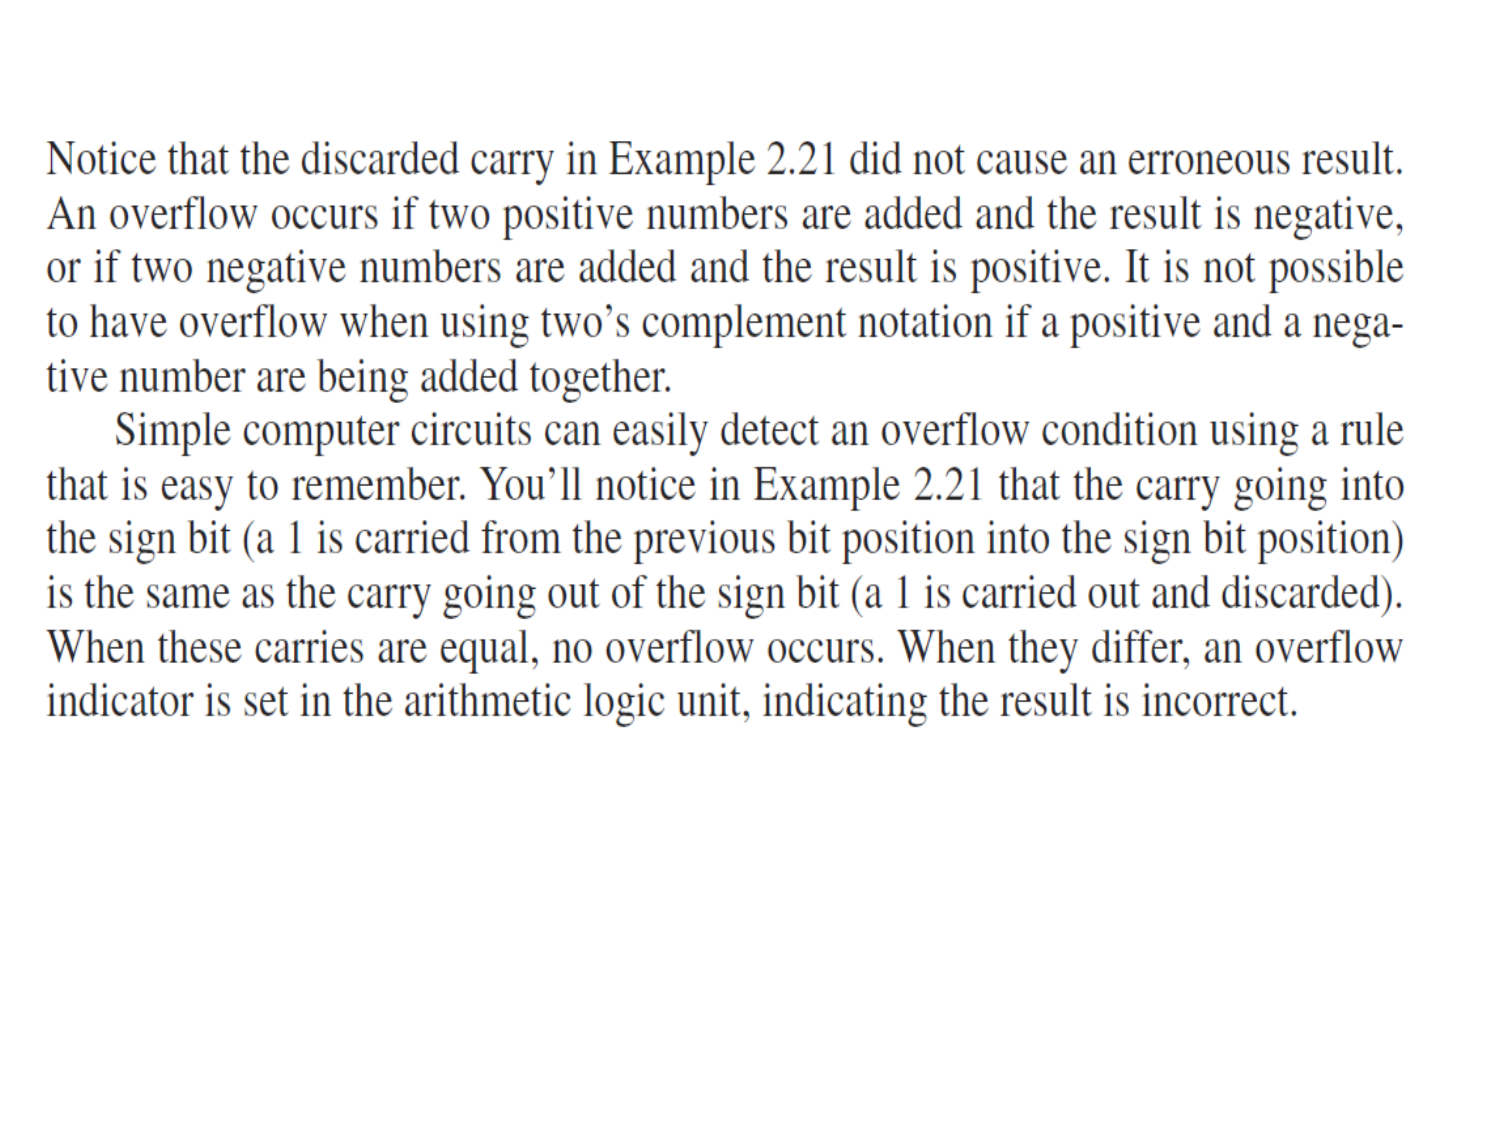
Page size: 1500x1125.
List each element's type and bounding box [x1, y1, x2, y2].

picture [0, 93, 1466, 746]
